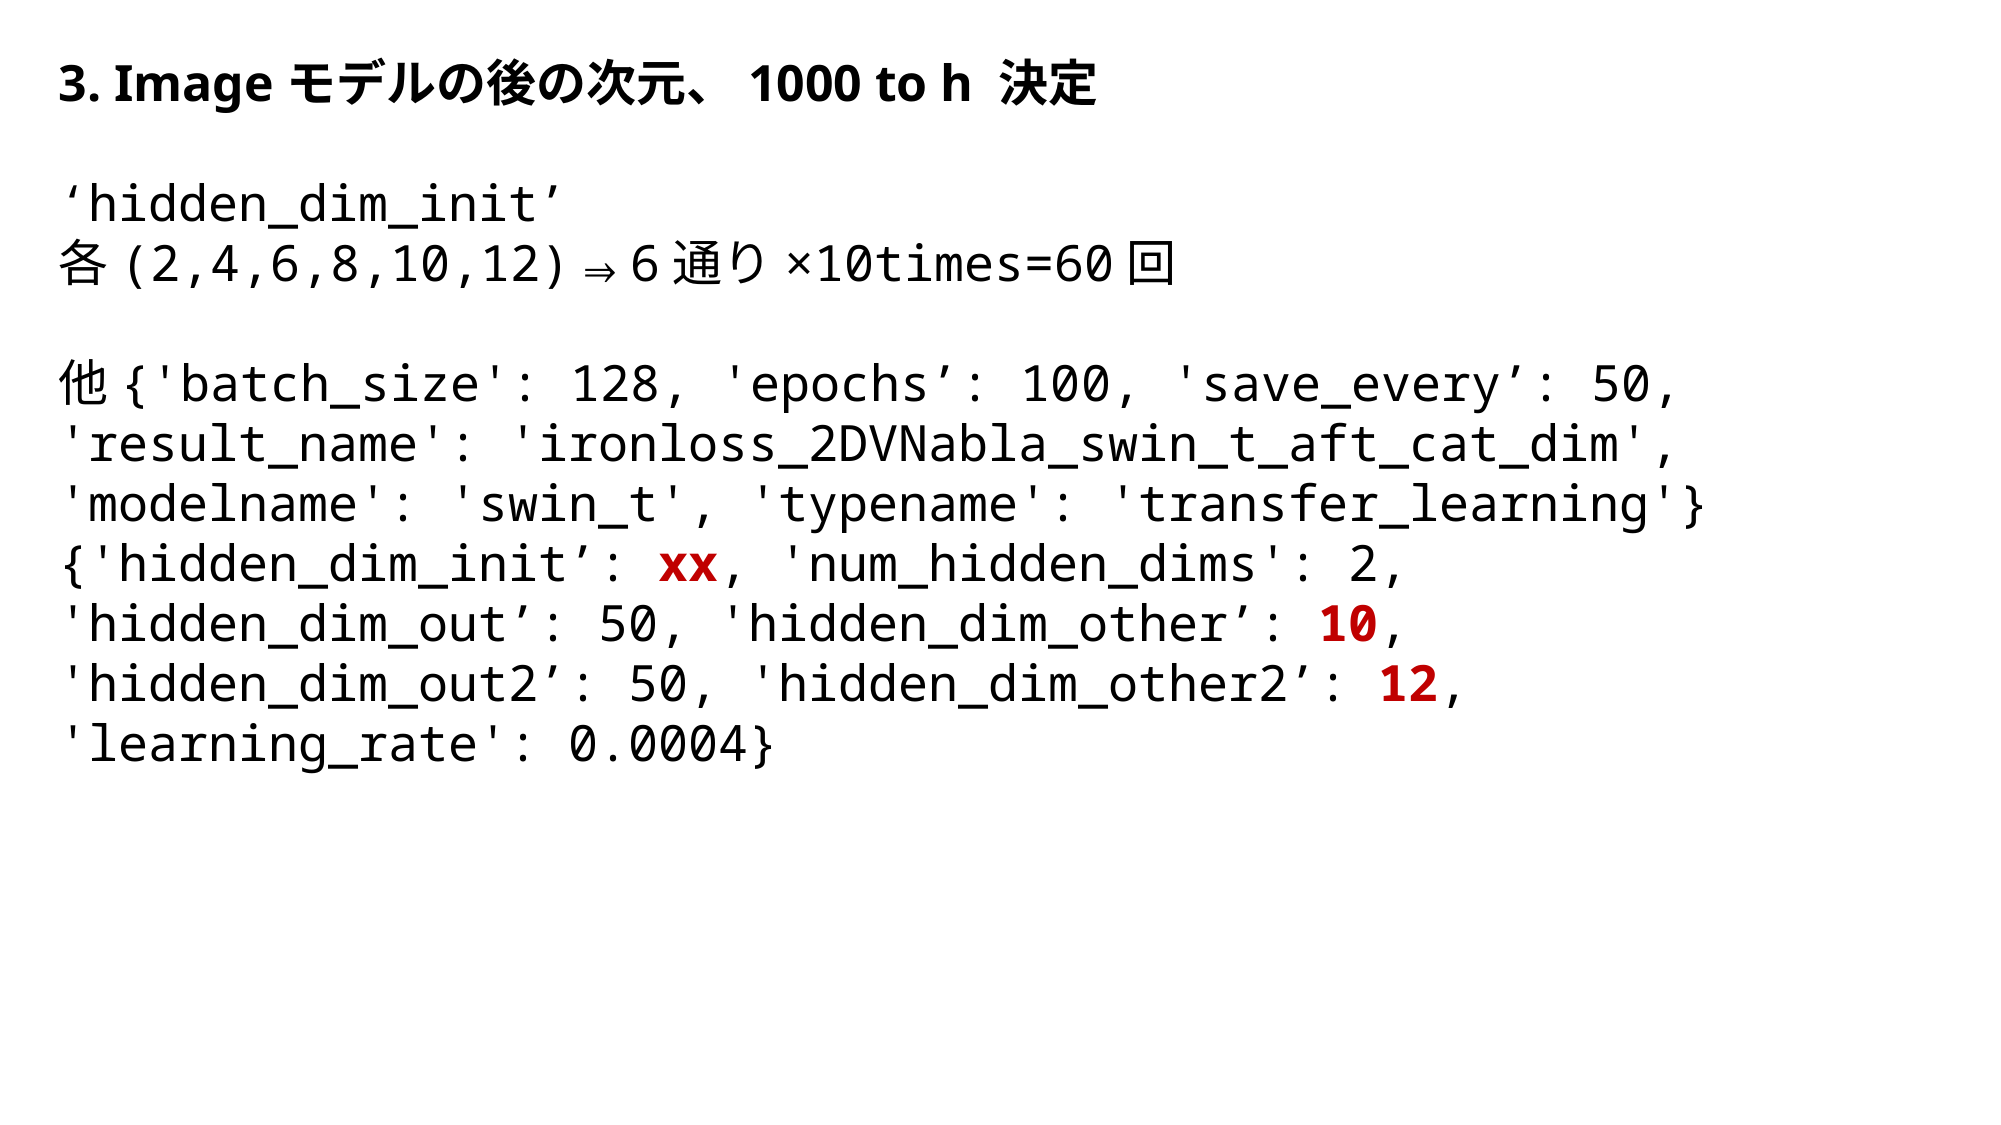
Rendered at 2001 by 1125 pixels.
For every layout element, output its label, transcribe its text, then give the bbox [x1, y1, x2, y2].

text_box 3. Imageモデルの後の次元、1000 to h 決定 ‘hidden_dim_init’ 各(2,4,6,8,10,12)⇒6通り×10times=60回 他{'batch_size': 128, 'epochs’: 100, 'save_every’: 50, 'result_name': 'ironloss_2DVNabla_swin_t_aft_cat_dim', 'modelname': 'swin_t', 'typename': 'transfer_learning'} {'hidden_dim_init’: xx, 'num_hidden_dims': 2, 'hidden_dim_out’: 50, 'hidden_dim_other’: 10, 'hidden_dim_out2’: 50, 'hidden_dim_other2’: 12, 'learning_rate': 0.0004} [43, 43, 1923, 899]
